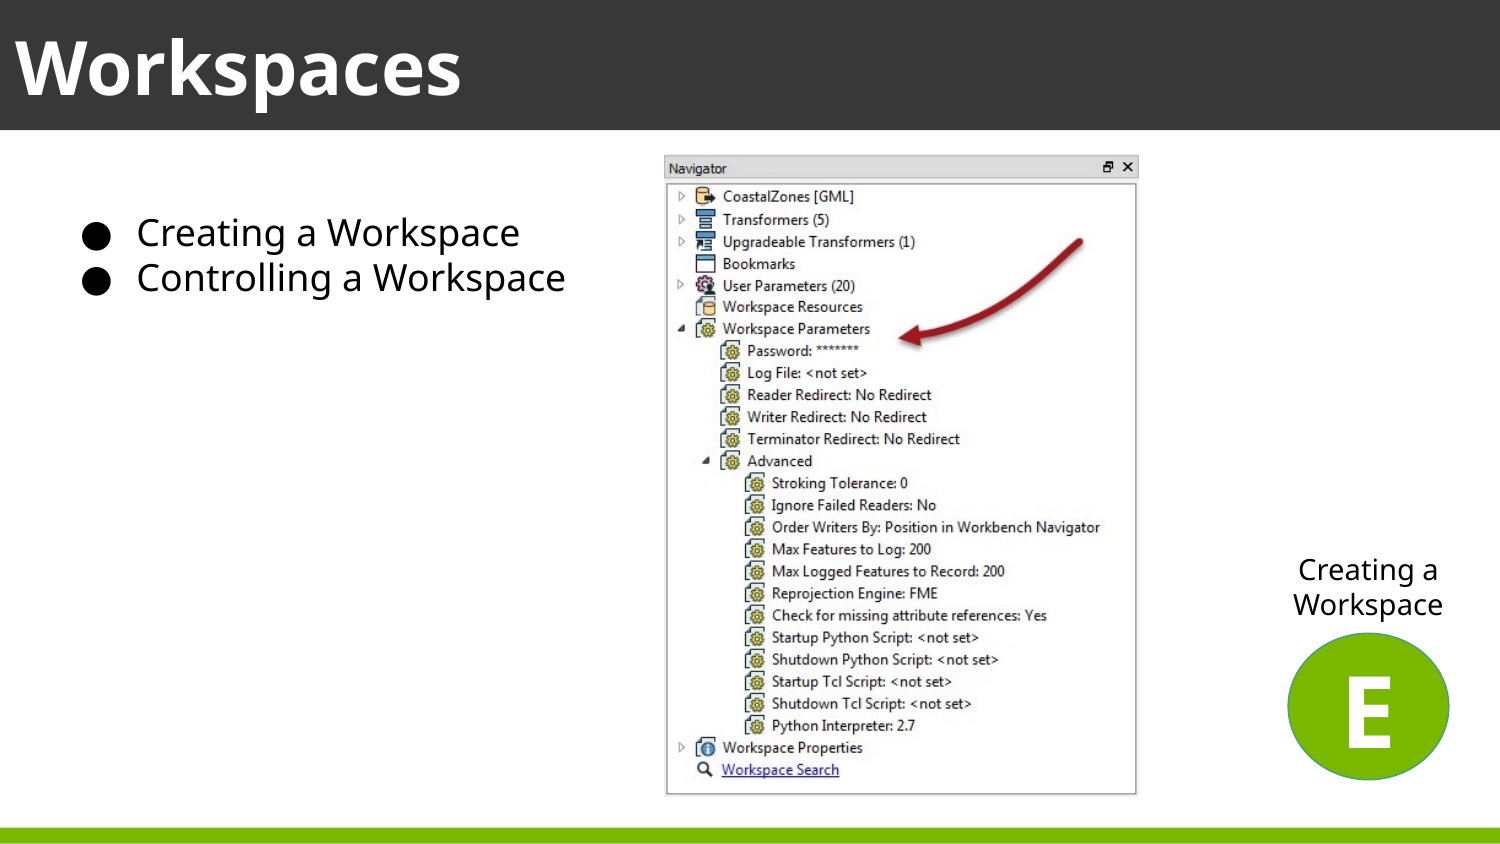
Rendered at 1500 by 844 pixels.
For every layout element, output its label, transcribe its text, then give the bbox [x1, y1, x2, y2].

text_box Workspaces [0, 0, 1500, 131]
text_box Creating a Workspace Controlling a Workspace [46, 194, 659, 309]
picture [664, 153, 1139, 797]
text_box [1281, 633, 1456, 780]
text_box Creating a Workspace [1252, 536, 1485, 634]
